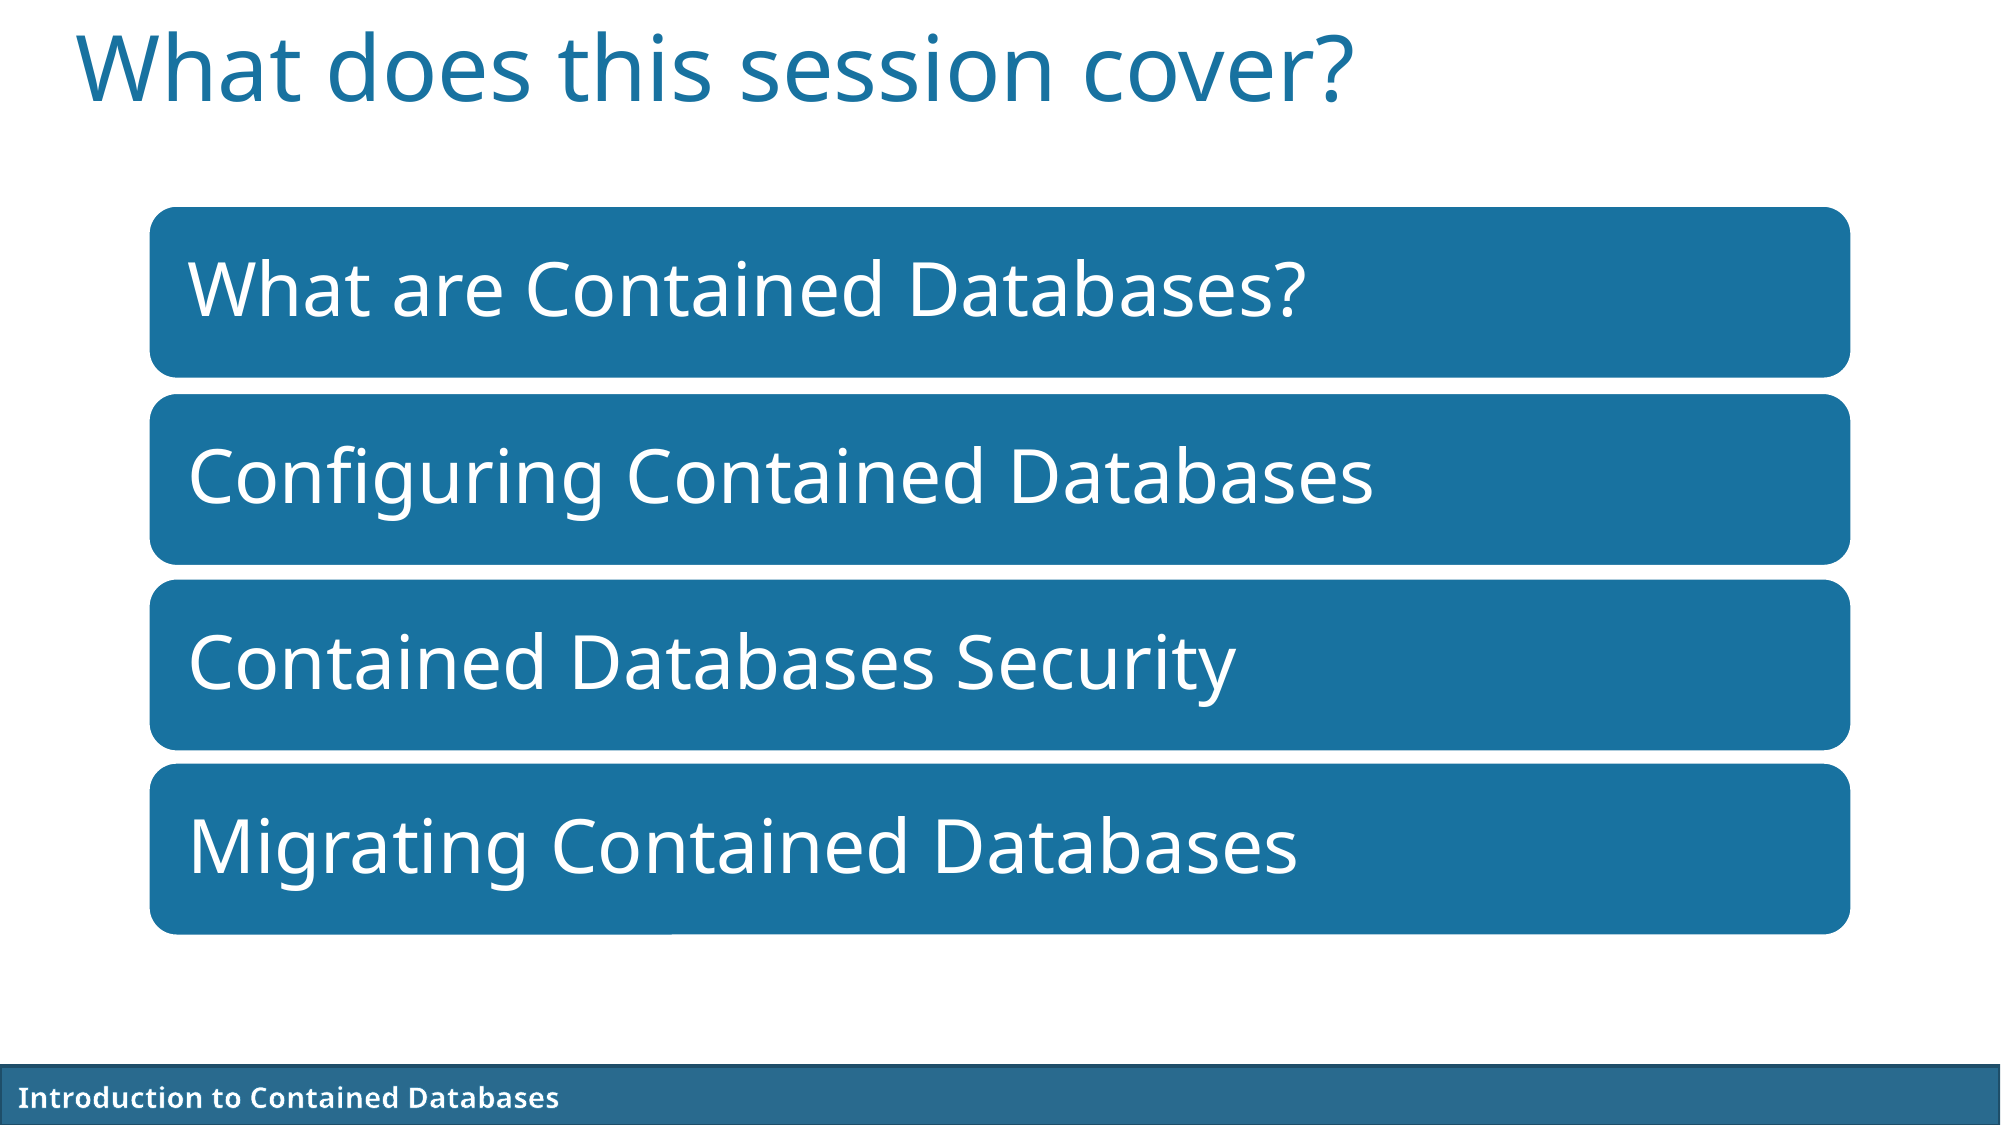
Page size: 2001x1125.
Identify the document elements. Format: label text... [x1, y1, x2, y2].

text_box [147, 168, 1853, 957]
text_box What does this session cover? [60, 39, 1861, 228]
